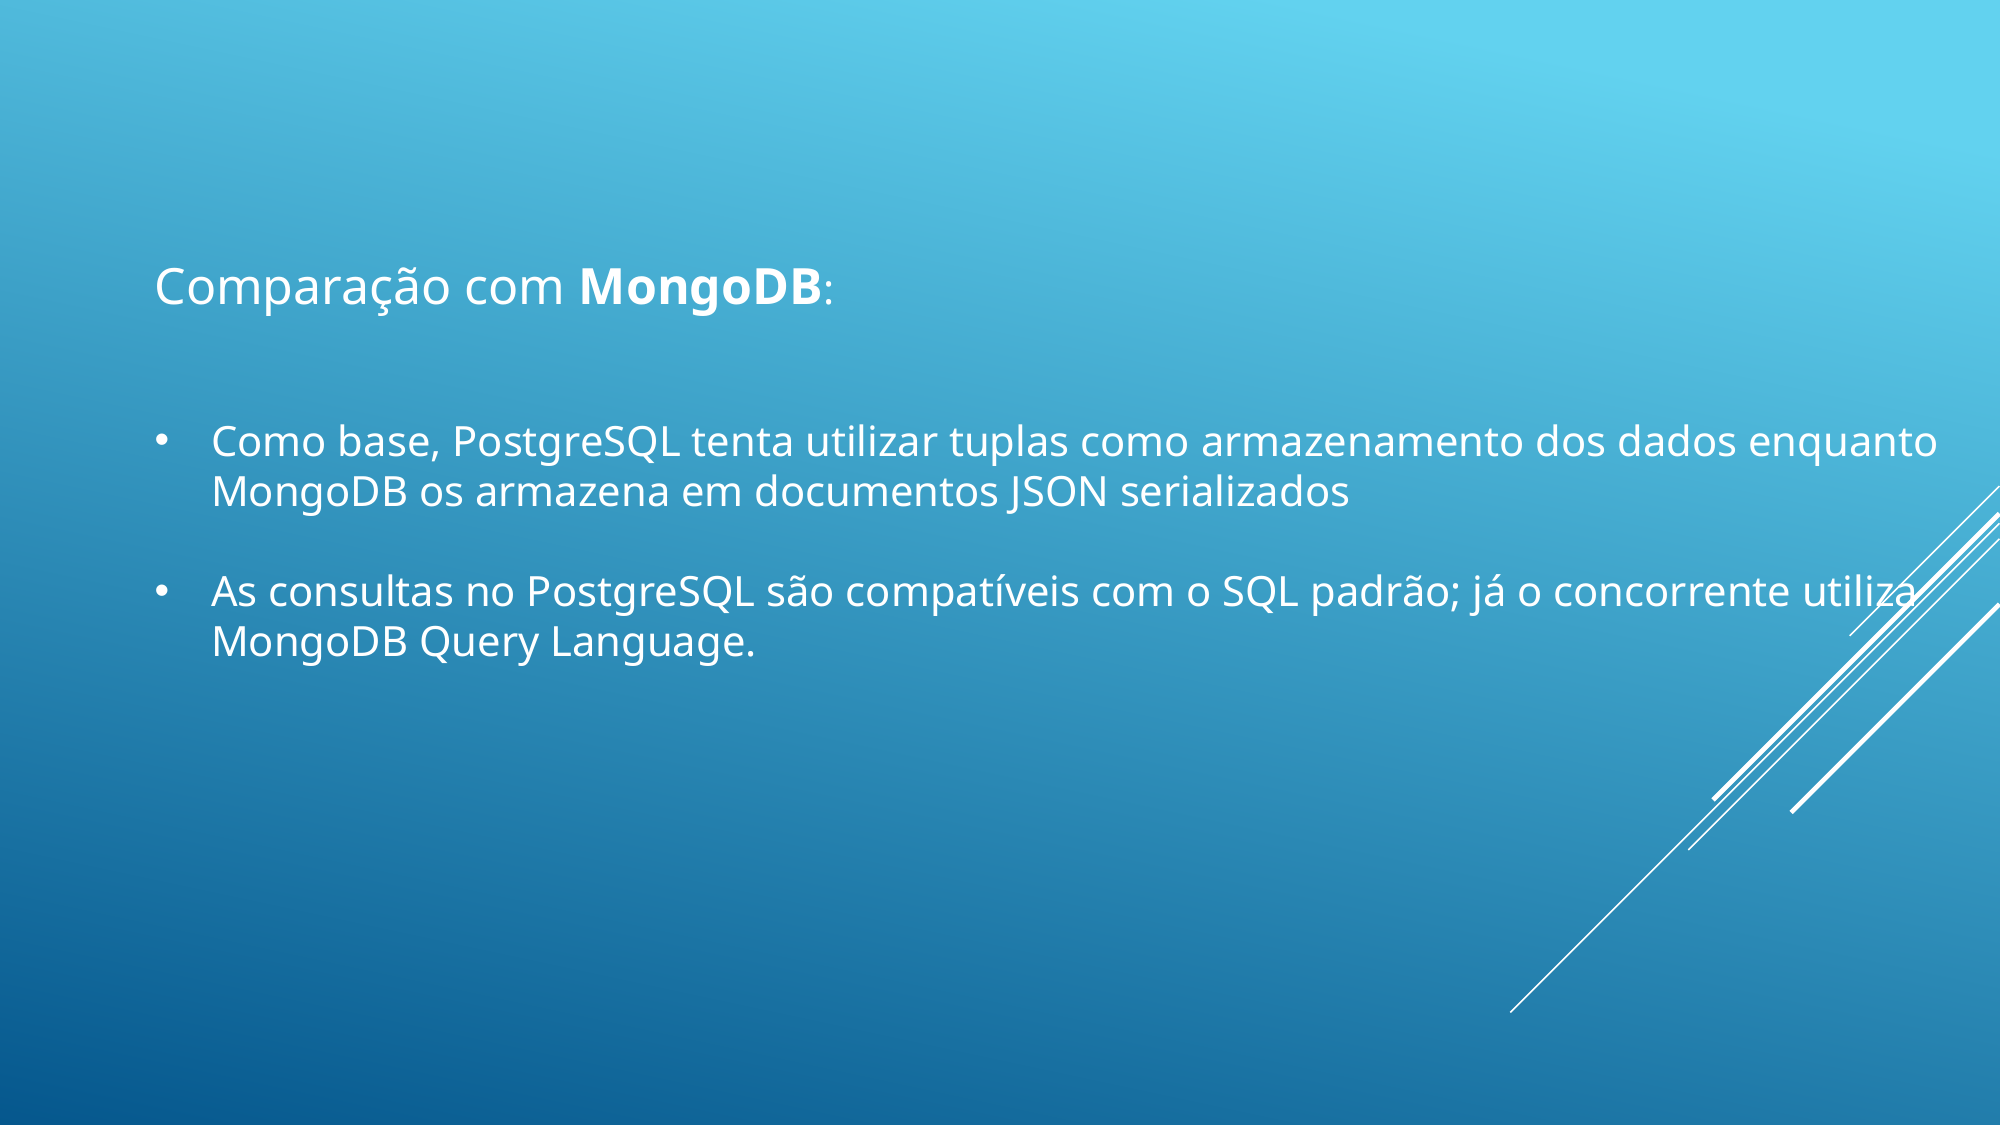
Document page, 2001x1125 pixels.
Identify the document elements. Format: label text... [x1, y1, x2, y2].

text_box Comparação com MongoDB: Como base, PostgreSQL tenta utilizar tuplas como armazenamento dos dados enquanto MongoDB os armazena em documentos JSON serializados As consultas no PostgreSQL são compatíveis com o SQL padrão; já o concorrente utiliza MongoDB Query Language. [139, 247, 1967, 723]
